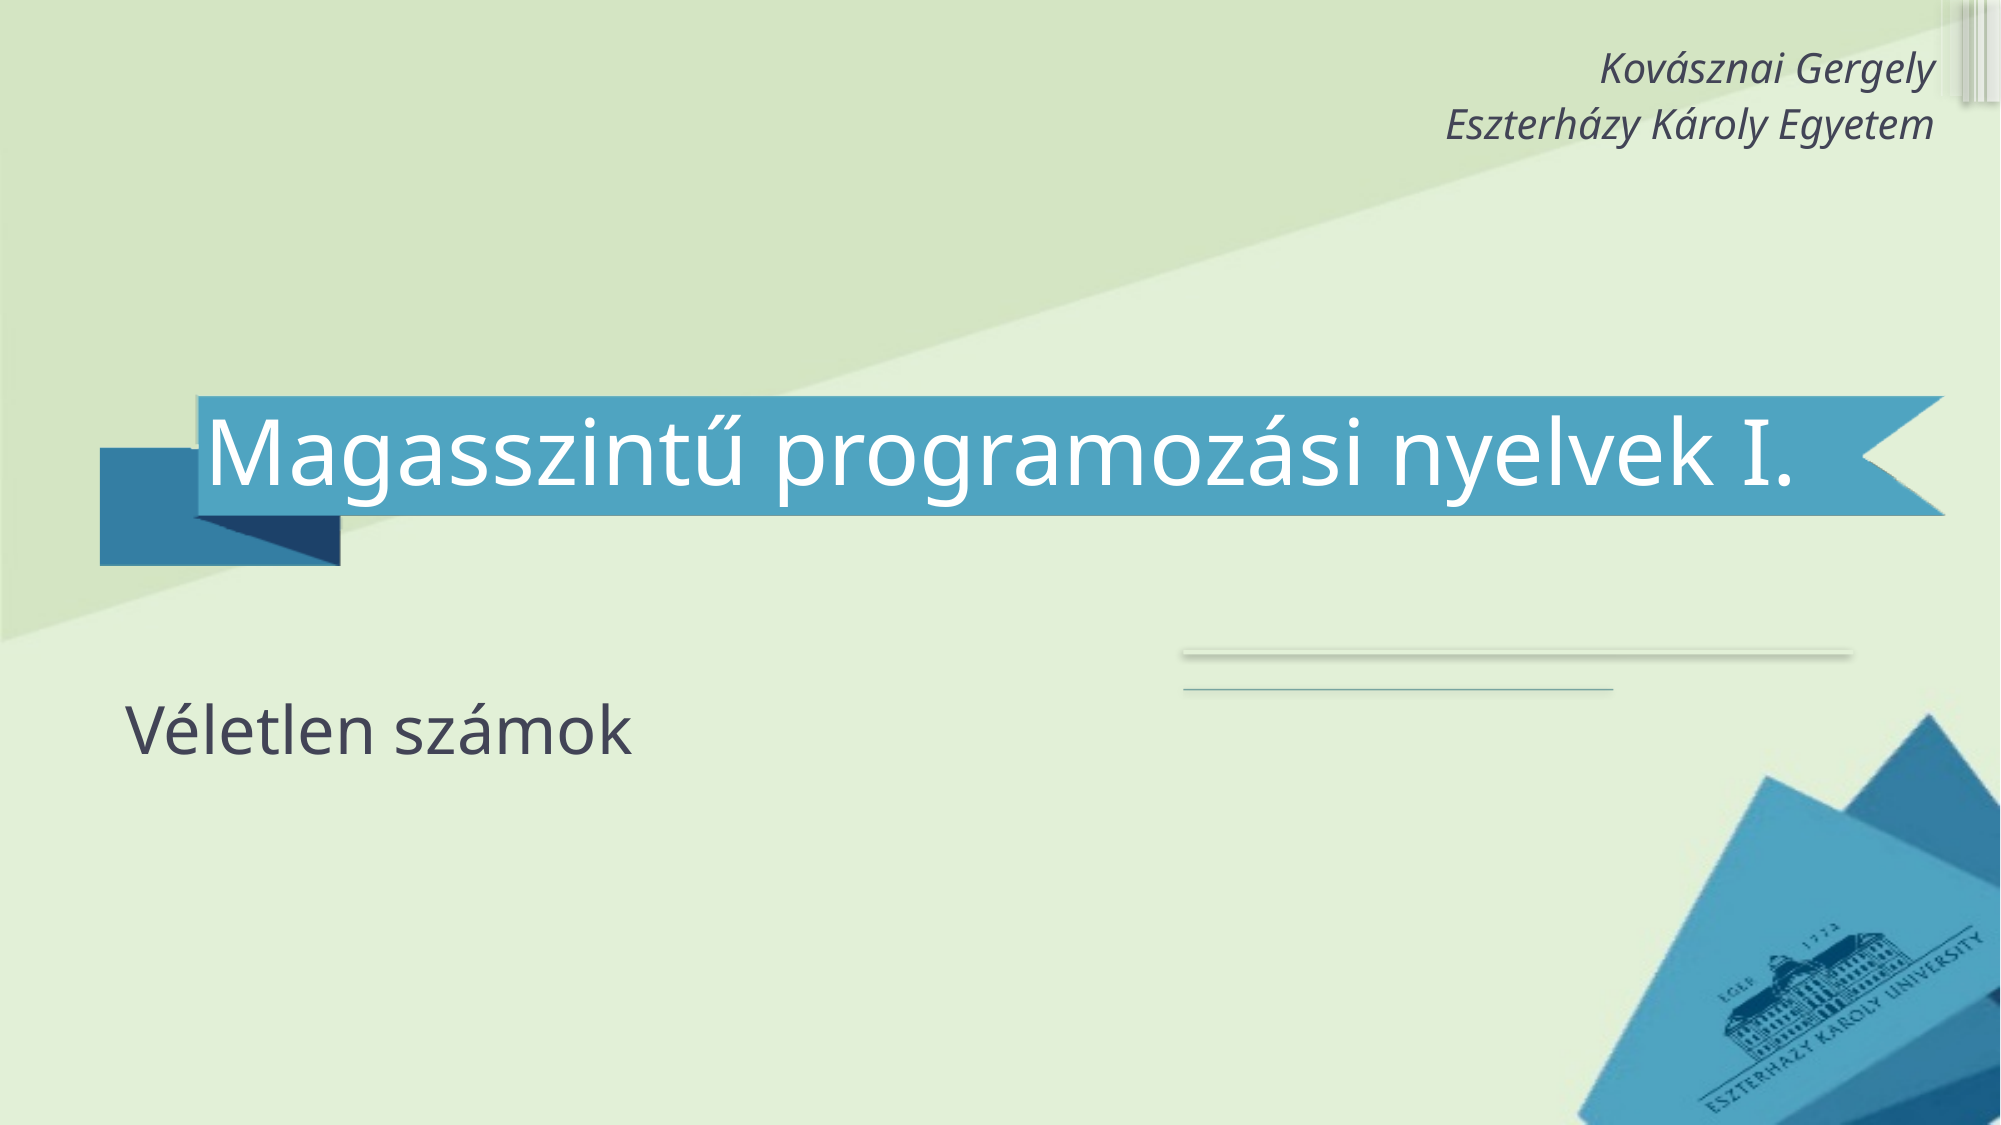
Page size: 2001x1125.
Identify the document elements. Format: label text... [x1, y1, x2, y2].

picture [0, 0, 2001, 1125]
subtitle Véletlen számok [99, 680, 1184, 969]
title Magasszintű programozási nyelvek I. [99, 394, 1950, 566]
